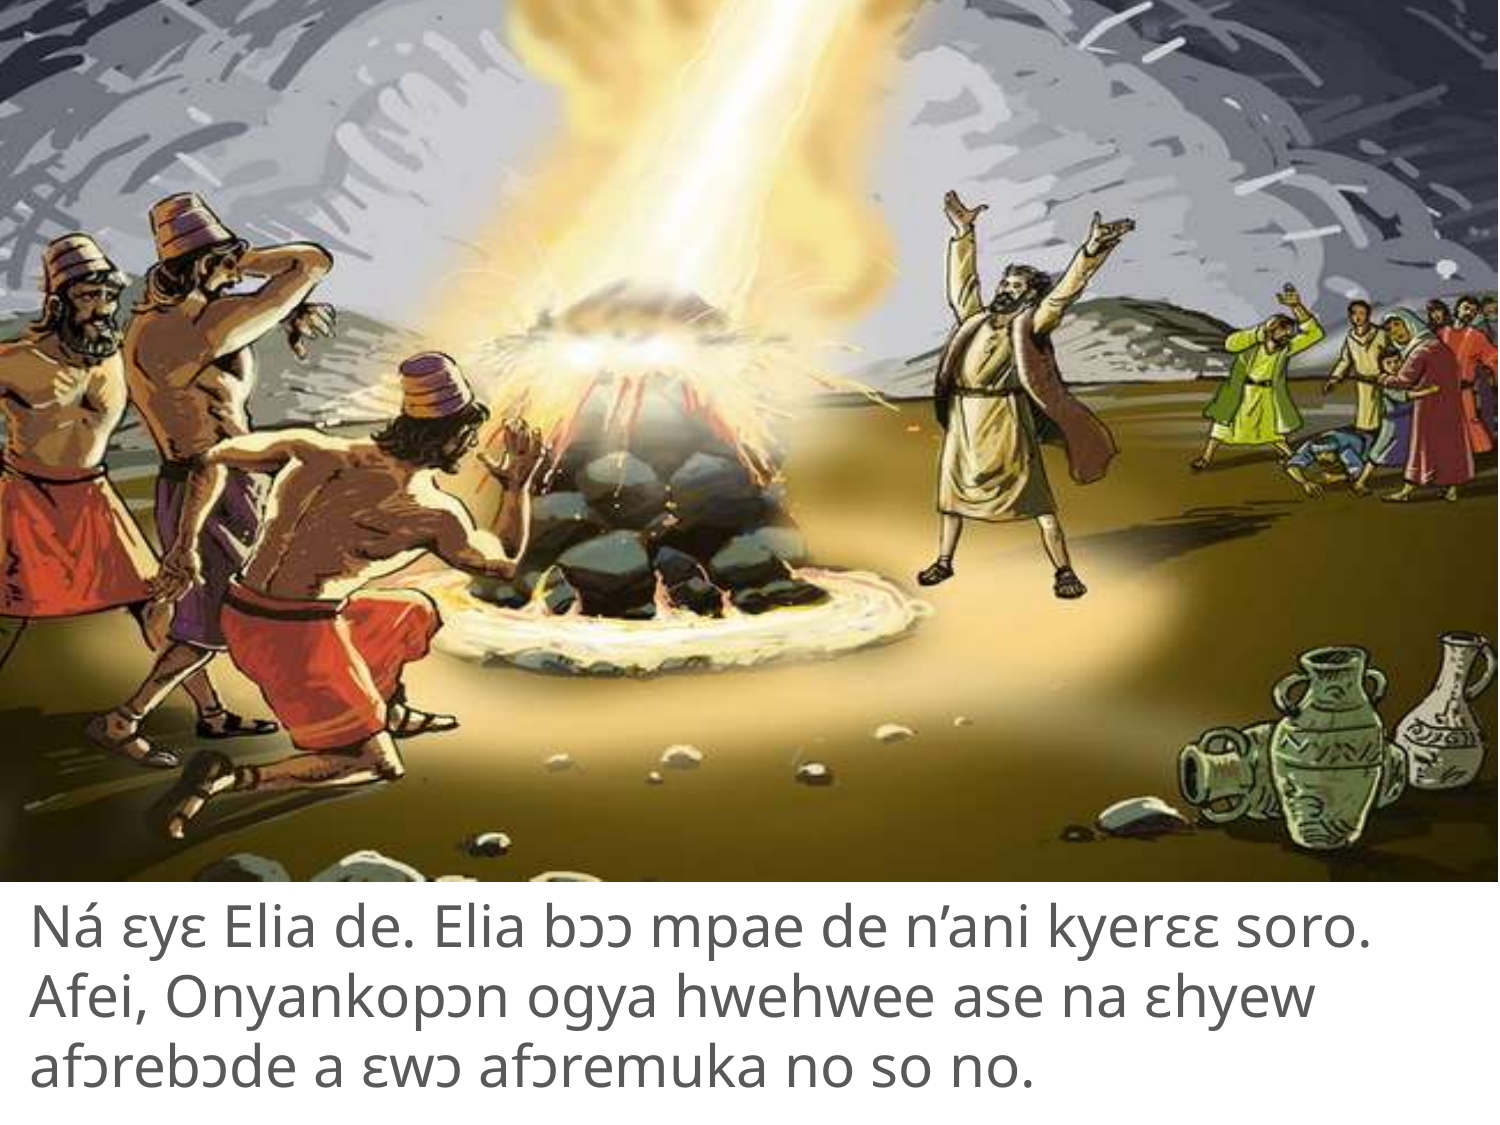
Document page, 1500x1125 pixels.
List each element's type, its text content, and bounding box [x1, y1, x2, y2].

picture [0, 0, 1498, 882]
text_box Ná ɛyɛ Elia de. Elia bɔɔ mpae de n’ani kyerɛɛ soro. Afei, Onyankopɔn ogya hwehwee ase na ɛhyew afɔrebɔde a ɛwɔ afɔremuka no so no. [14, 886, 1500, 1107]
